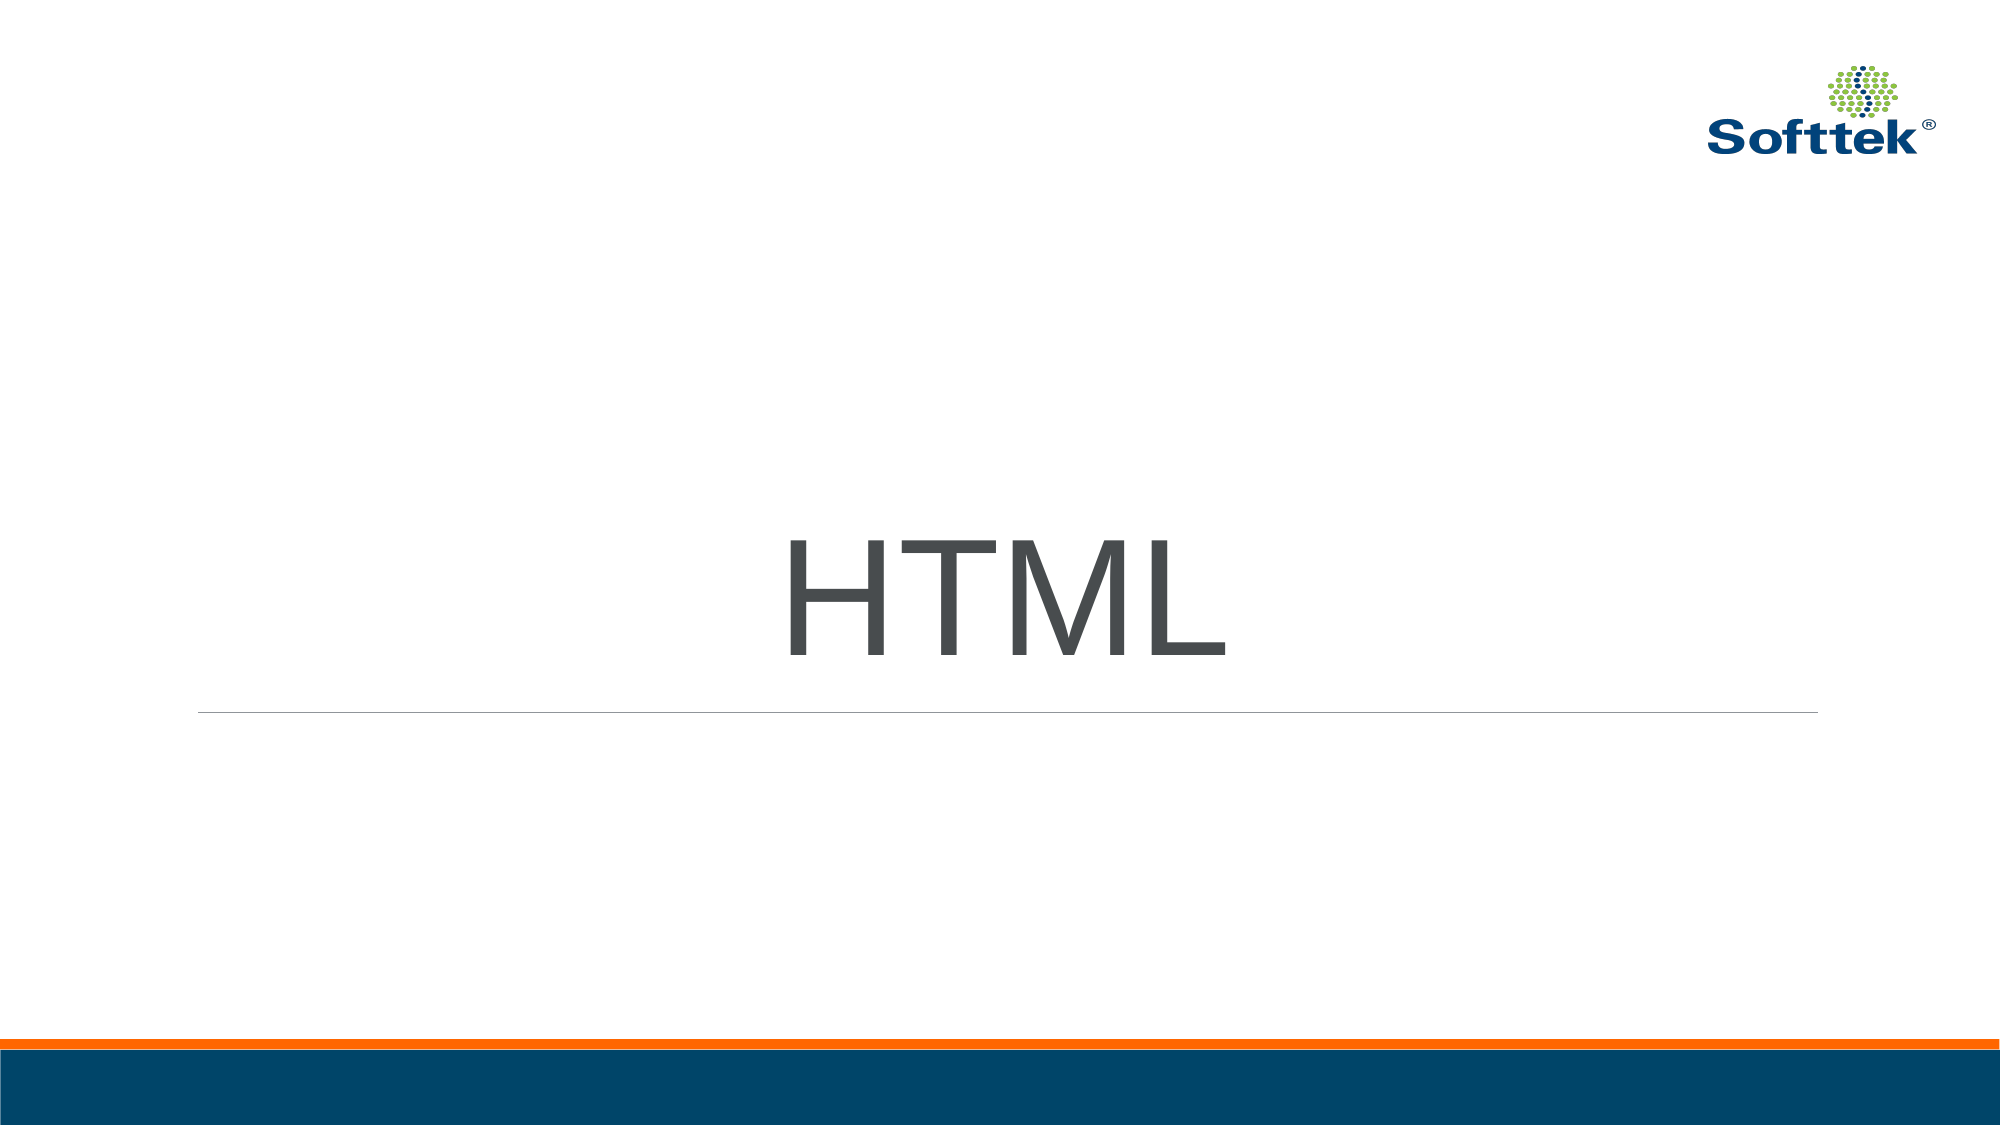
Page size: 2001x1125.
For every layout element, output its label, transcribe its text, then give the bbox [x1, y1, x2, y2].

picture [1708, 66, 1936, 154]
title HTML [180, 124, 1830, 710]
